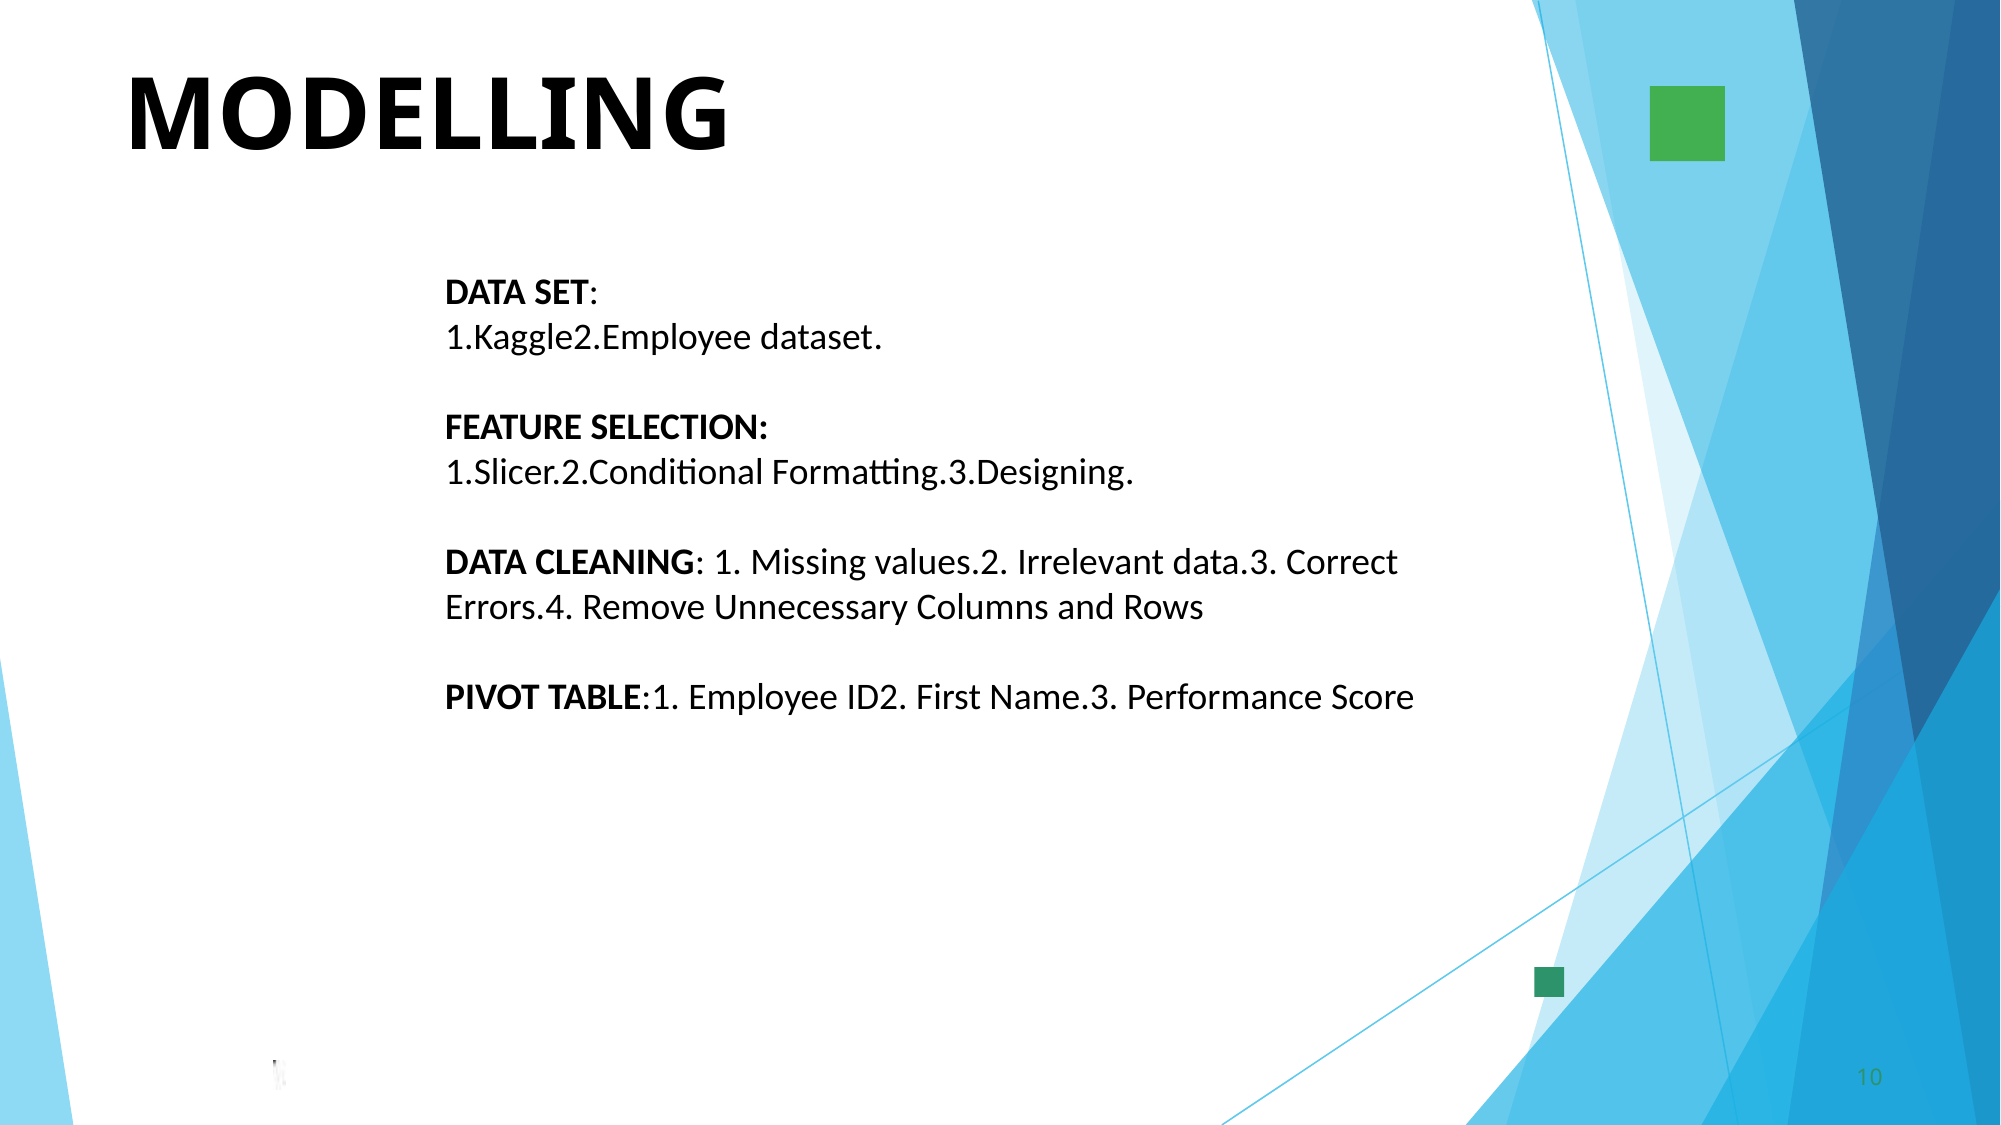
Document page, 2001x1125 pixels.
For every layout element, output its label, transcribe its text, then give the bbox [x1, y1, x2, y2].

text_box [1534, 967, 1565, 997]
picture [273, 1060, 287, 1091]
text_box [1649, 86, 1725, 162]
text_box MODELLING [121, 47, 1940, 170]
text_box 10 [1849, 1061, 1888, 1095]
text_box DATA SET: 1.Kaggle2.Employee dataset. FEATURE SELECTION: 1.Slicer.2.Conditional Formatting.3.Designing. DATA CLEANING: 1. Missing values.2. Irrelevant data.3. Correct Errors.4. Remove Unnecessary Columns and Rows PIVOT TABLE:1. Employee ID2. First Name.3. Performance Score [430, 259, 1432, 725]
